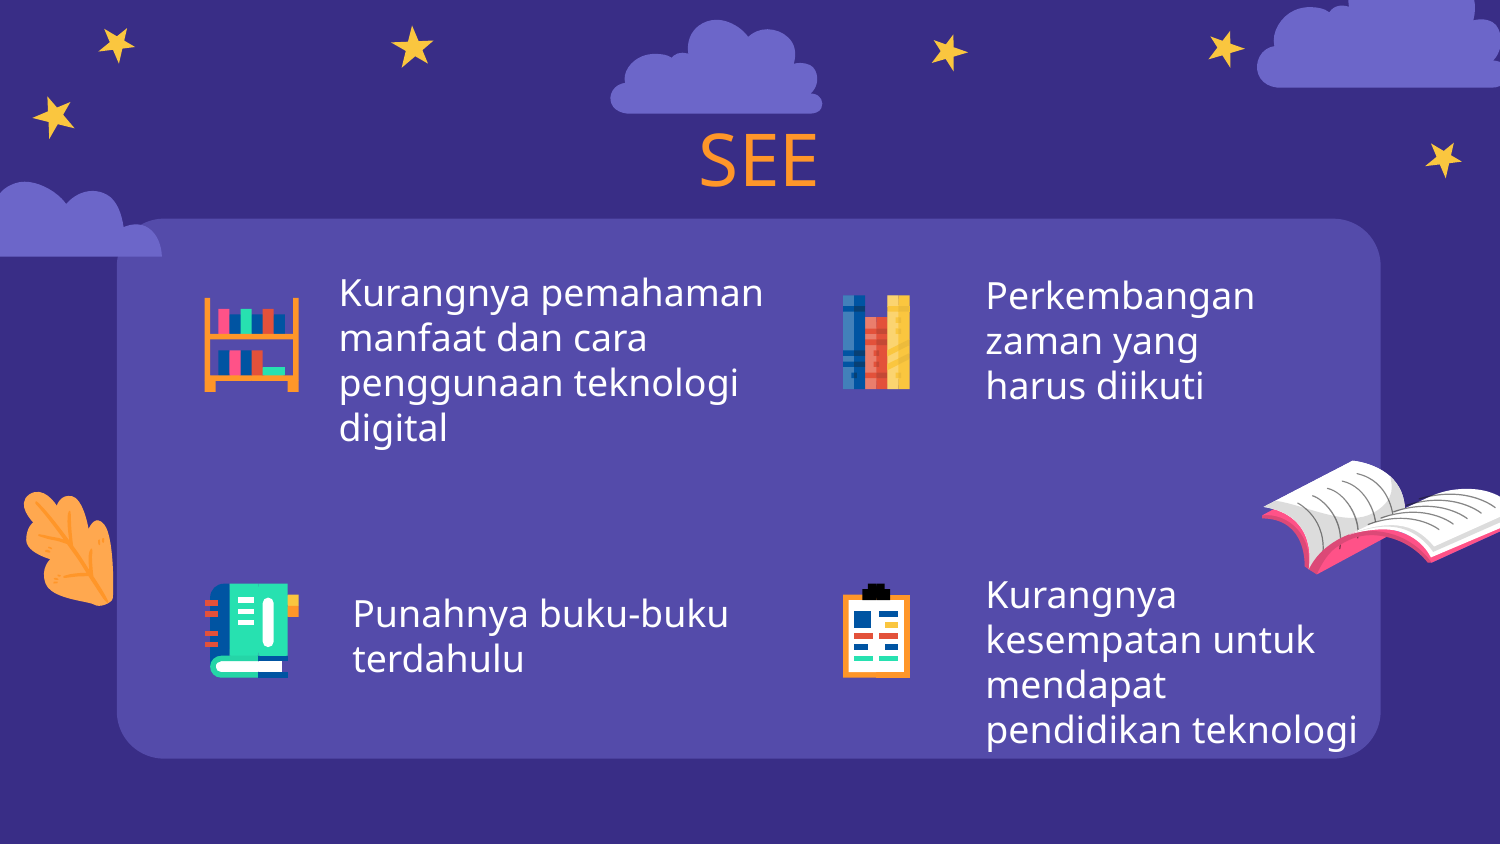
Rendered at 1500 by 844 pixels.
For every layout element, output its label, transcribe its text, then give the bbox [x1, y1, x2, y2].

subtitle Punahnya buku-buku terdahulu [337, 574, 783, 786]
subtitle Kurangnya pemahaman manfaat dan cara penggunaan teknologi digital [323, 253, 796, 437]
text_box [842, 583, 910, 678]
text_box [842, 294, 910, 390]
subtitle Kurangnya kesempatan untuk mendapat pendidikan teknologi [970, 556, 1382, 639]
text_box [1261, 460, 1500, 575]
subtitle Perkembangan zaman yang harus diikuti [970, 256, 1296, 340]
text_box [204, 583, 299, 678]
text_box [1425, 142, 1462, 179]
text_box [0, 181, 162, 257]
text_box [204, 297, 299, 393]
title SEE [118, 98, 1382, 193]
